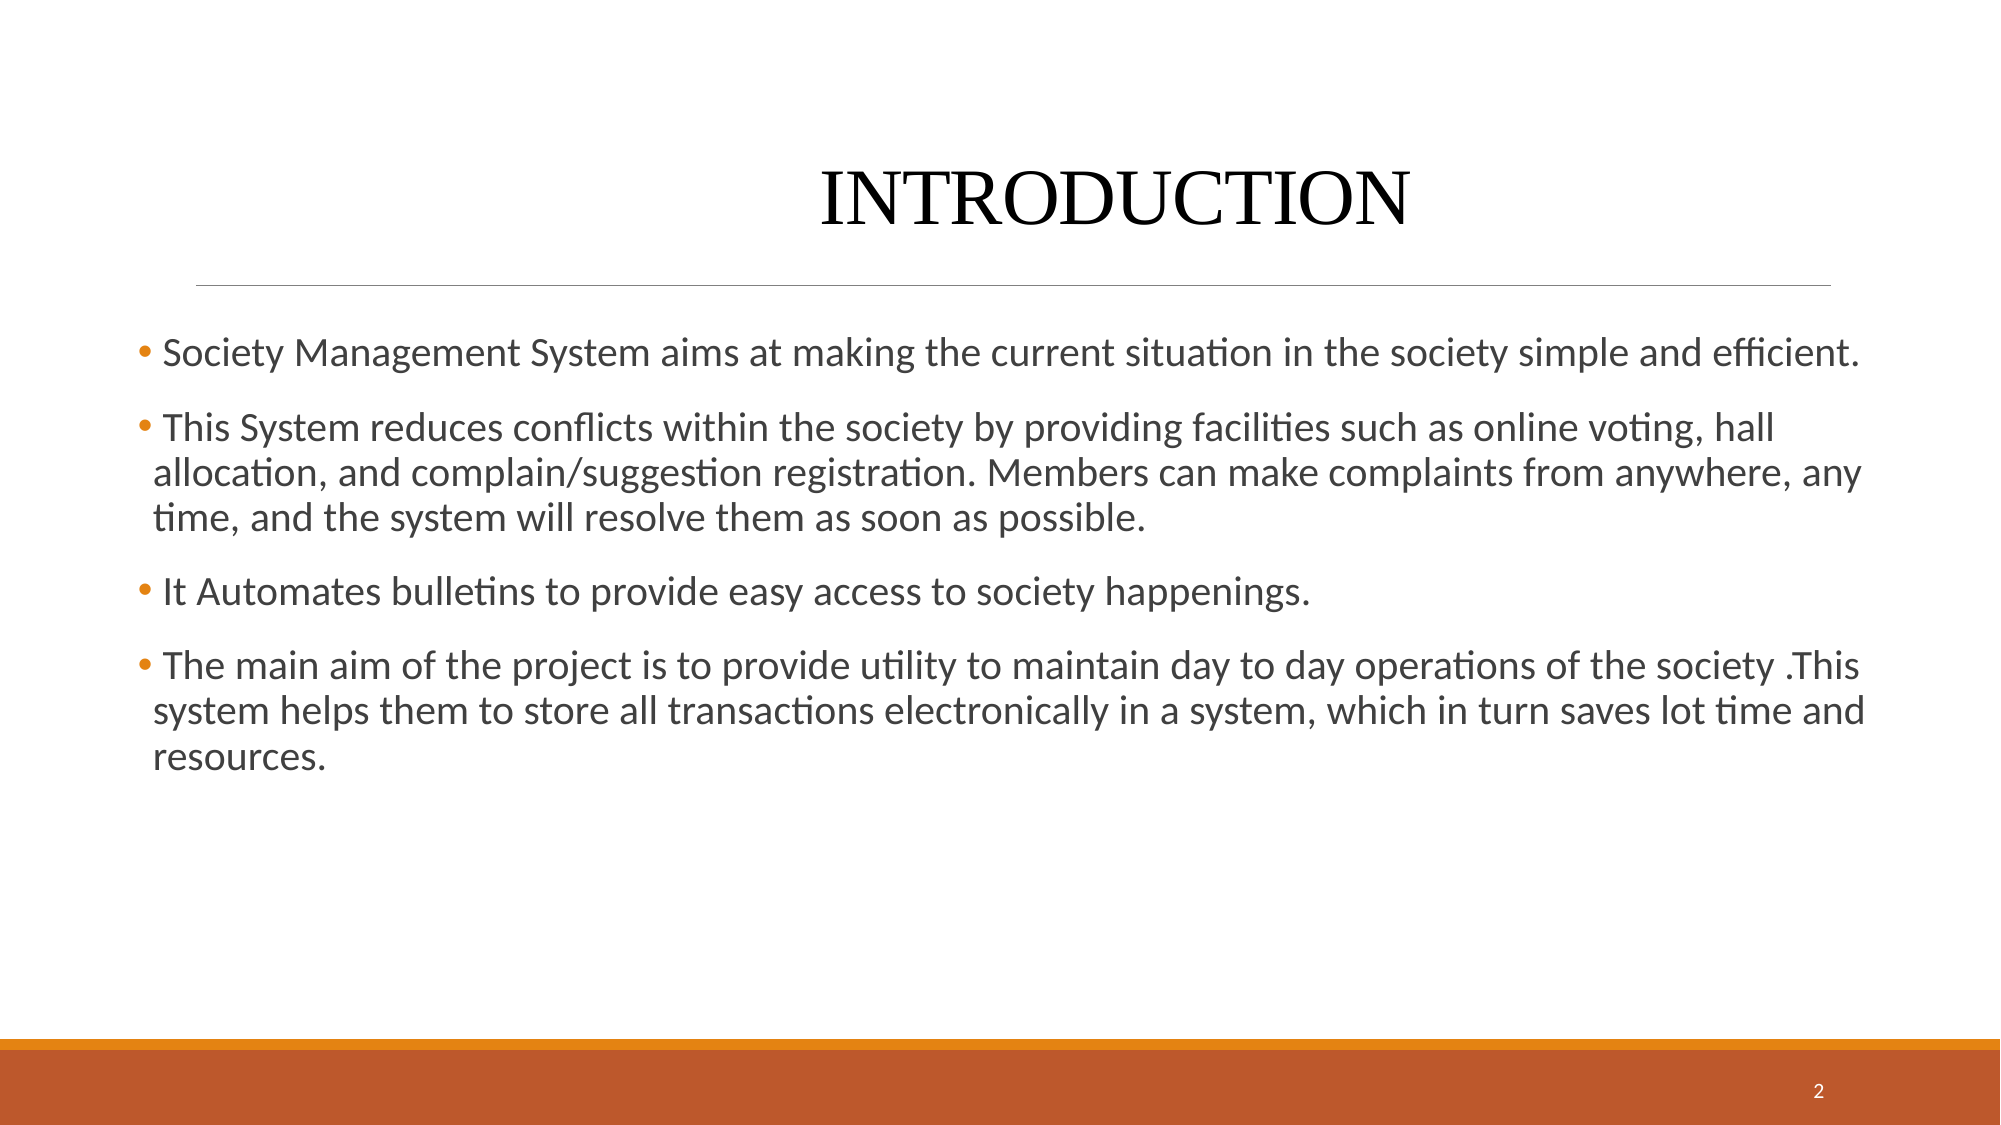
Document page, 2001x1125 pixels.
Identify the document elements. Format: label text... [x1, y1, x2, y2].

title INTRODUCTION​ [111, 99, 1522, 249]
slide_number 2 [1624, 1059, 1840, 1120]
list Society Management System aims at making the current situation in the society simple and efficient. This System reduces conflicts within the society by providing facilities such as online voting, hall allocation, and complain/suggestion registration. Members can make complaints from anywhere, any time, and the system will resolve them as soon as possible. It Automates bulletins to provide easy access to society happenings. The main aim of the project is to provide utility to maintain day to day operations of the society .This system helps them to store all transactions electronically in a system, which in turn saves lot time and resources. [137, 323, 1884, 992]
